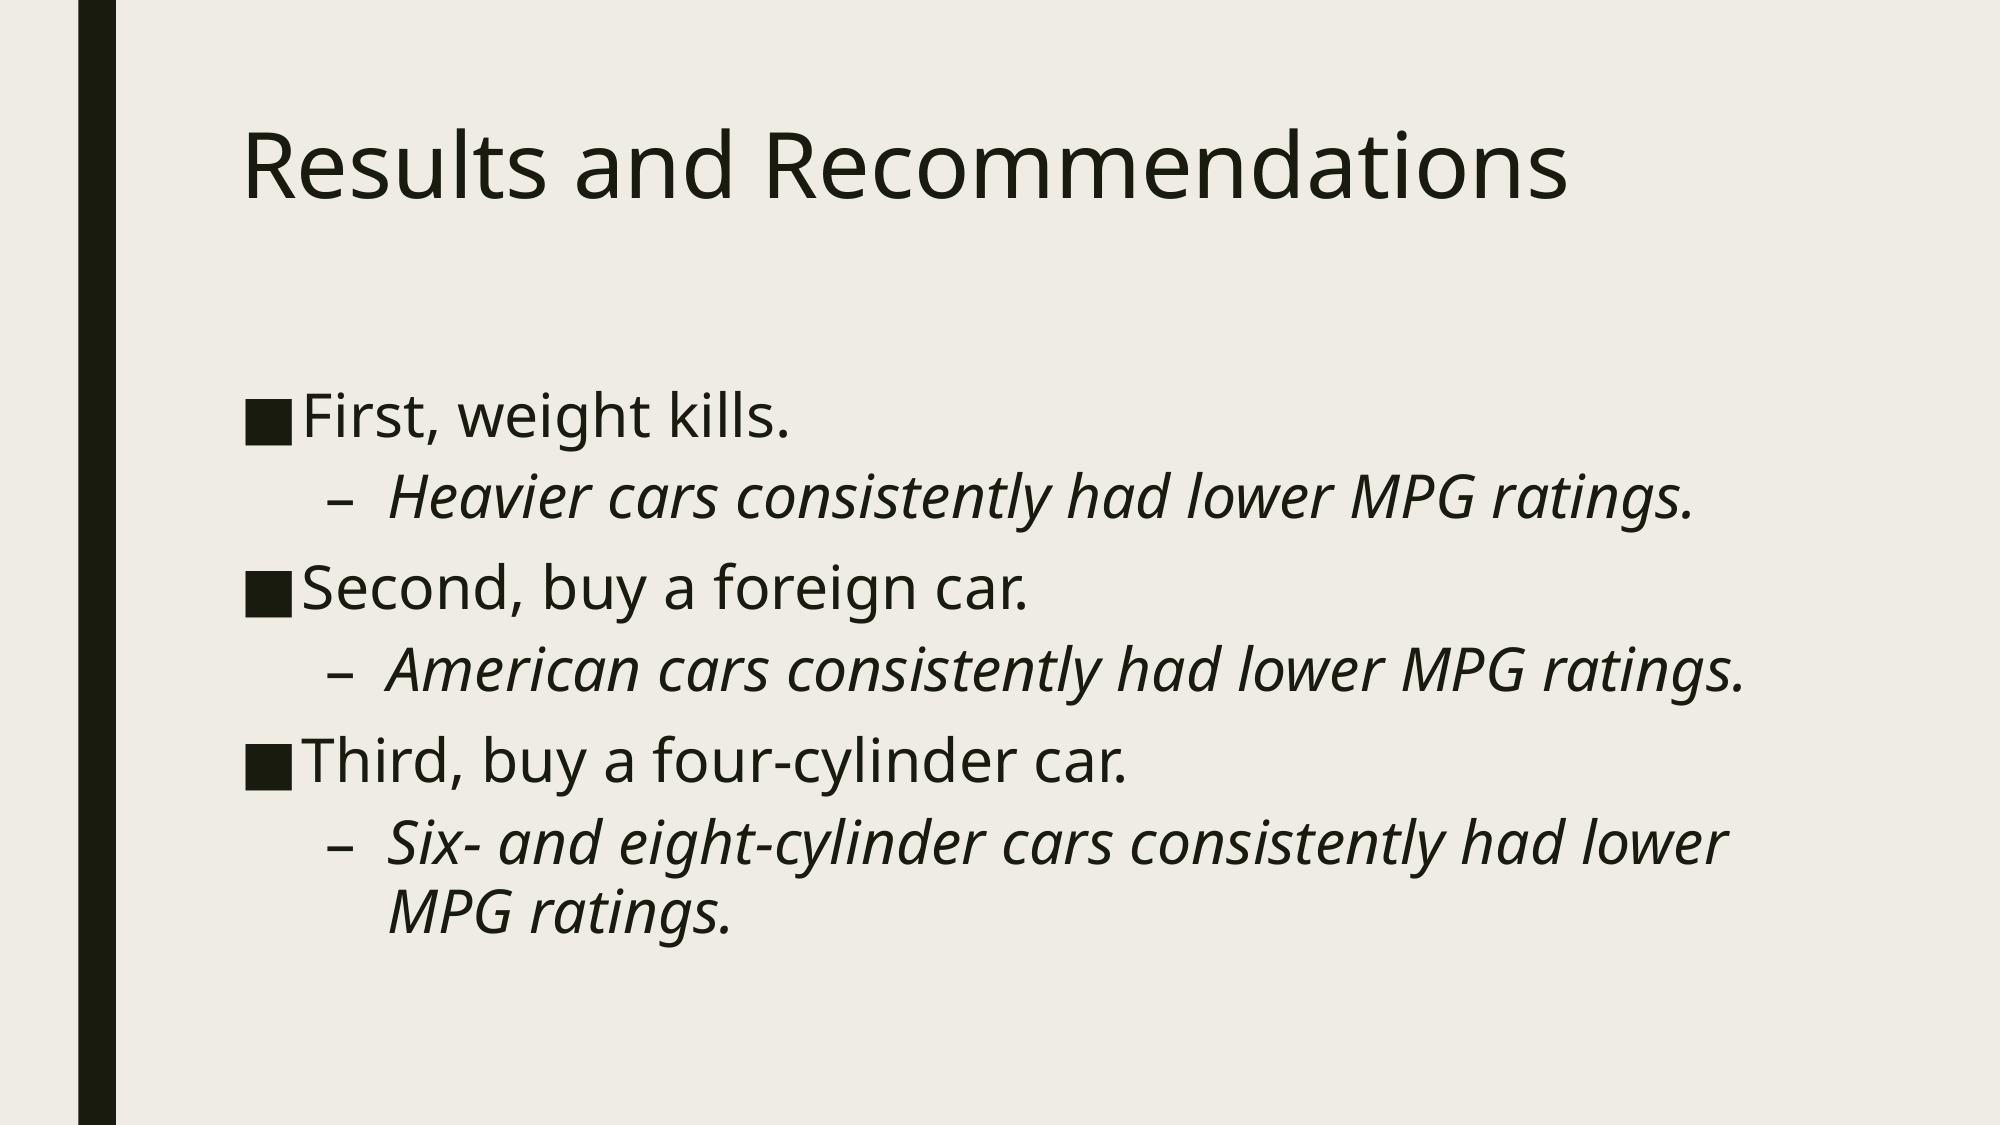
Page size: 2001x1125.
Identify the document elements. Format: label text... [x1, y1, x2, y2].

list First, weight kills. Heavier cars consistently had lower MPG ratings. Second, buy a foreign car. American cars consistently had lower MPG ratings. Third, buy a four-cylinder car. Six- and eight-cylinder cars consistently had lower MPG ratings. [225, 375, 1800, 963]
title Results and Recommendations [225, 112, 1800, 357]
